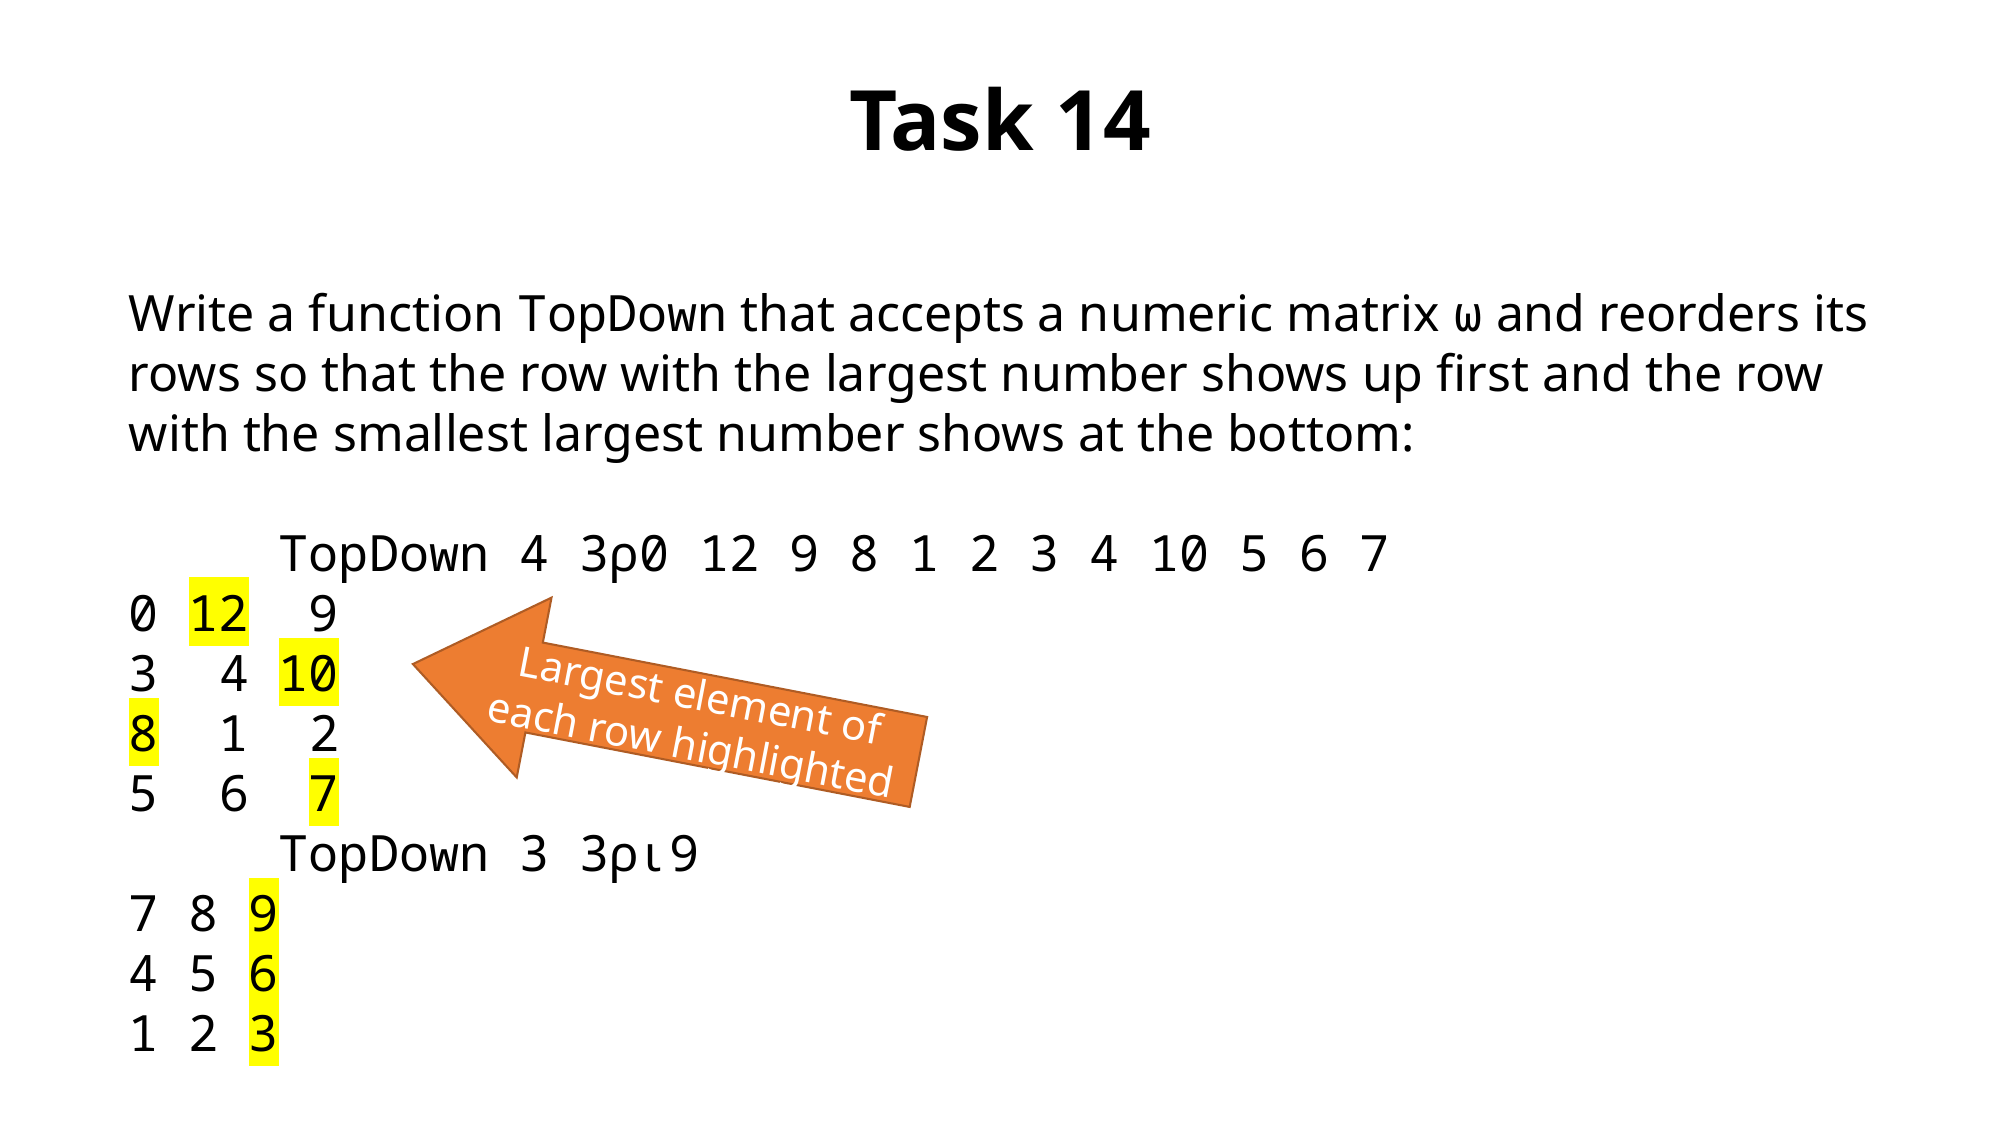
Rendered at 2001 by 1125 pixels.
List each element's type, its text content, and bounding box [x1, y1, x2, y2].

text_box Task 14 Write a function TopDown that accepts a numeric matrix ⍵ and reorders its rows so that the row with the largest number shows up first and the row with the smallest largest number shows at the bottom: TopDown 4 3⍴0 12 9 8 1 2 3 4 10 5 6 7 0 12 9 3 4 10 8 1 2 5 6 7 TopDown 3 3⍴⍳9 7 8 9 4 5 6 1 2 3 [114, 60, 1886, 1069]
text_box Largest element of each row highlighted [411, 595, 929, 809]
